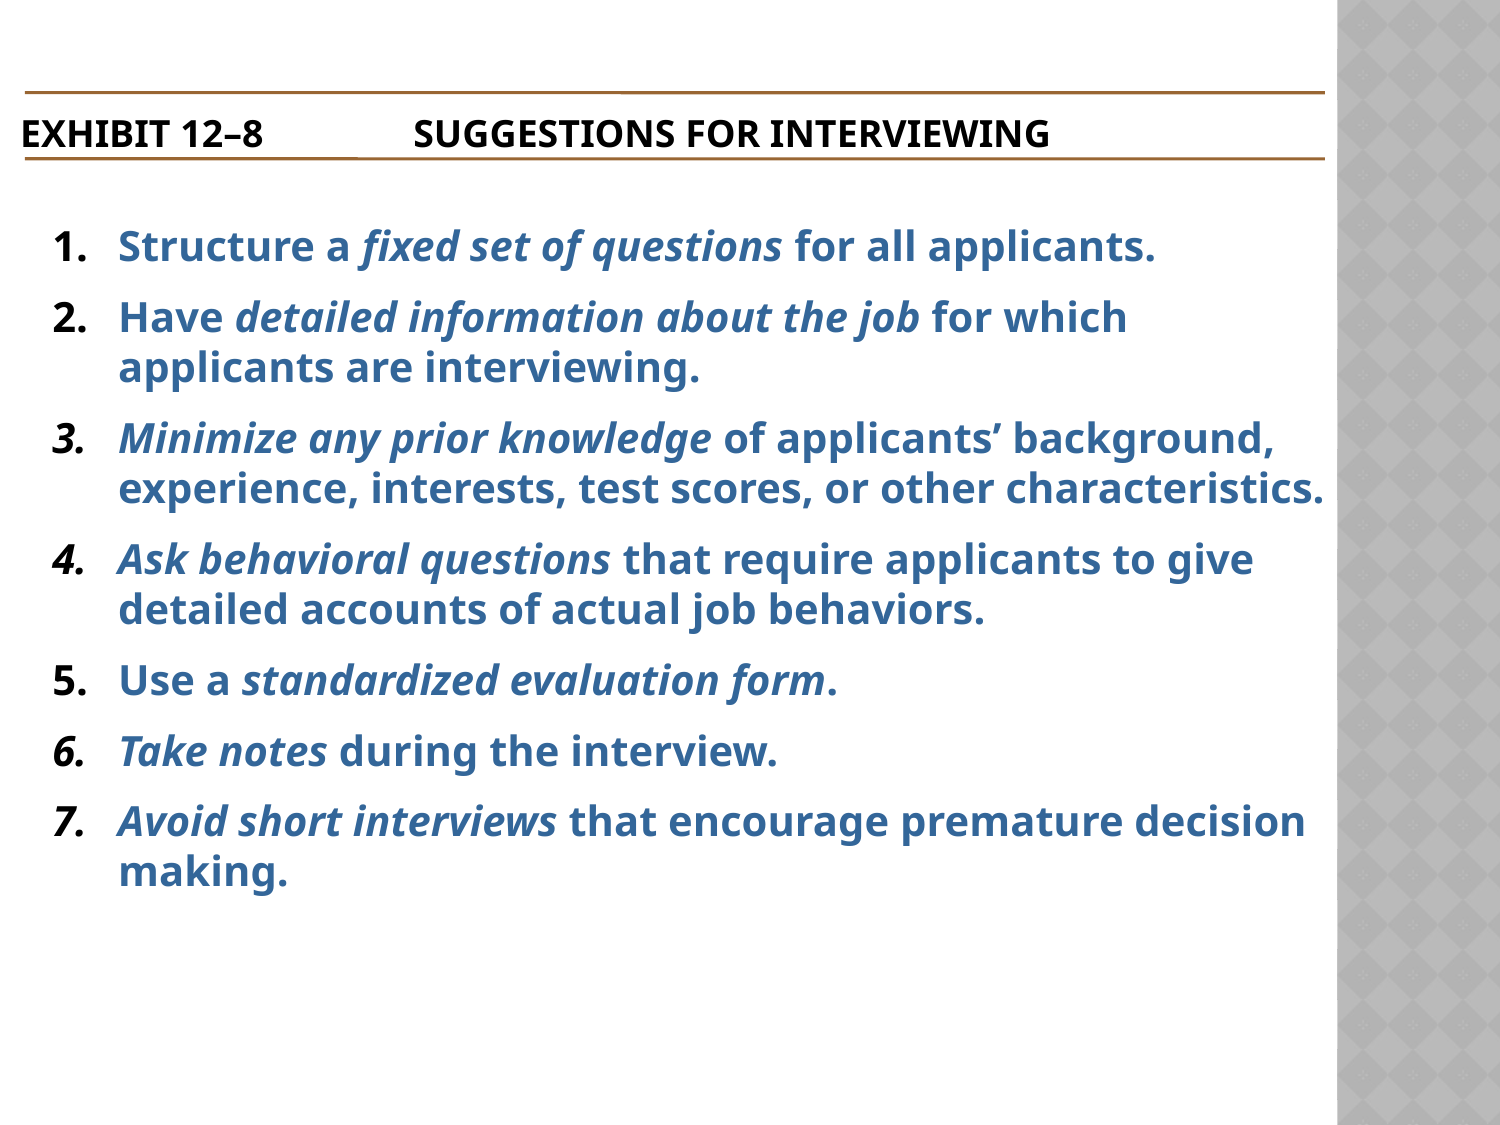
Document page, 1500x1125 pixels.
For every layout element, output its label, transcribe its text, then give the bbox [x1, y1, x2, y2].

title Exhibit 12–8 Suggestions for Interviewing [12, 95, 1338, 156]
text_box Structure a fixed set of questions for all applicants. Have detailed information about the job for which applicants are interviewing. Minimize any prior knowledge of applicants’ background, experience, interests, test scores, or other characteristics. Ask behavioral questions that require applicants to give detailed accounts of actual job behaviors. Use a standardized evaluation form. Take notes during the interview. Avoid short interviews that encourage premature decision making. [37, 212, 1367, 925]
